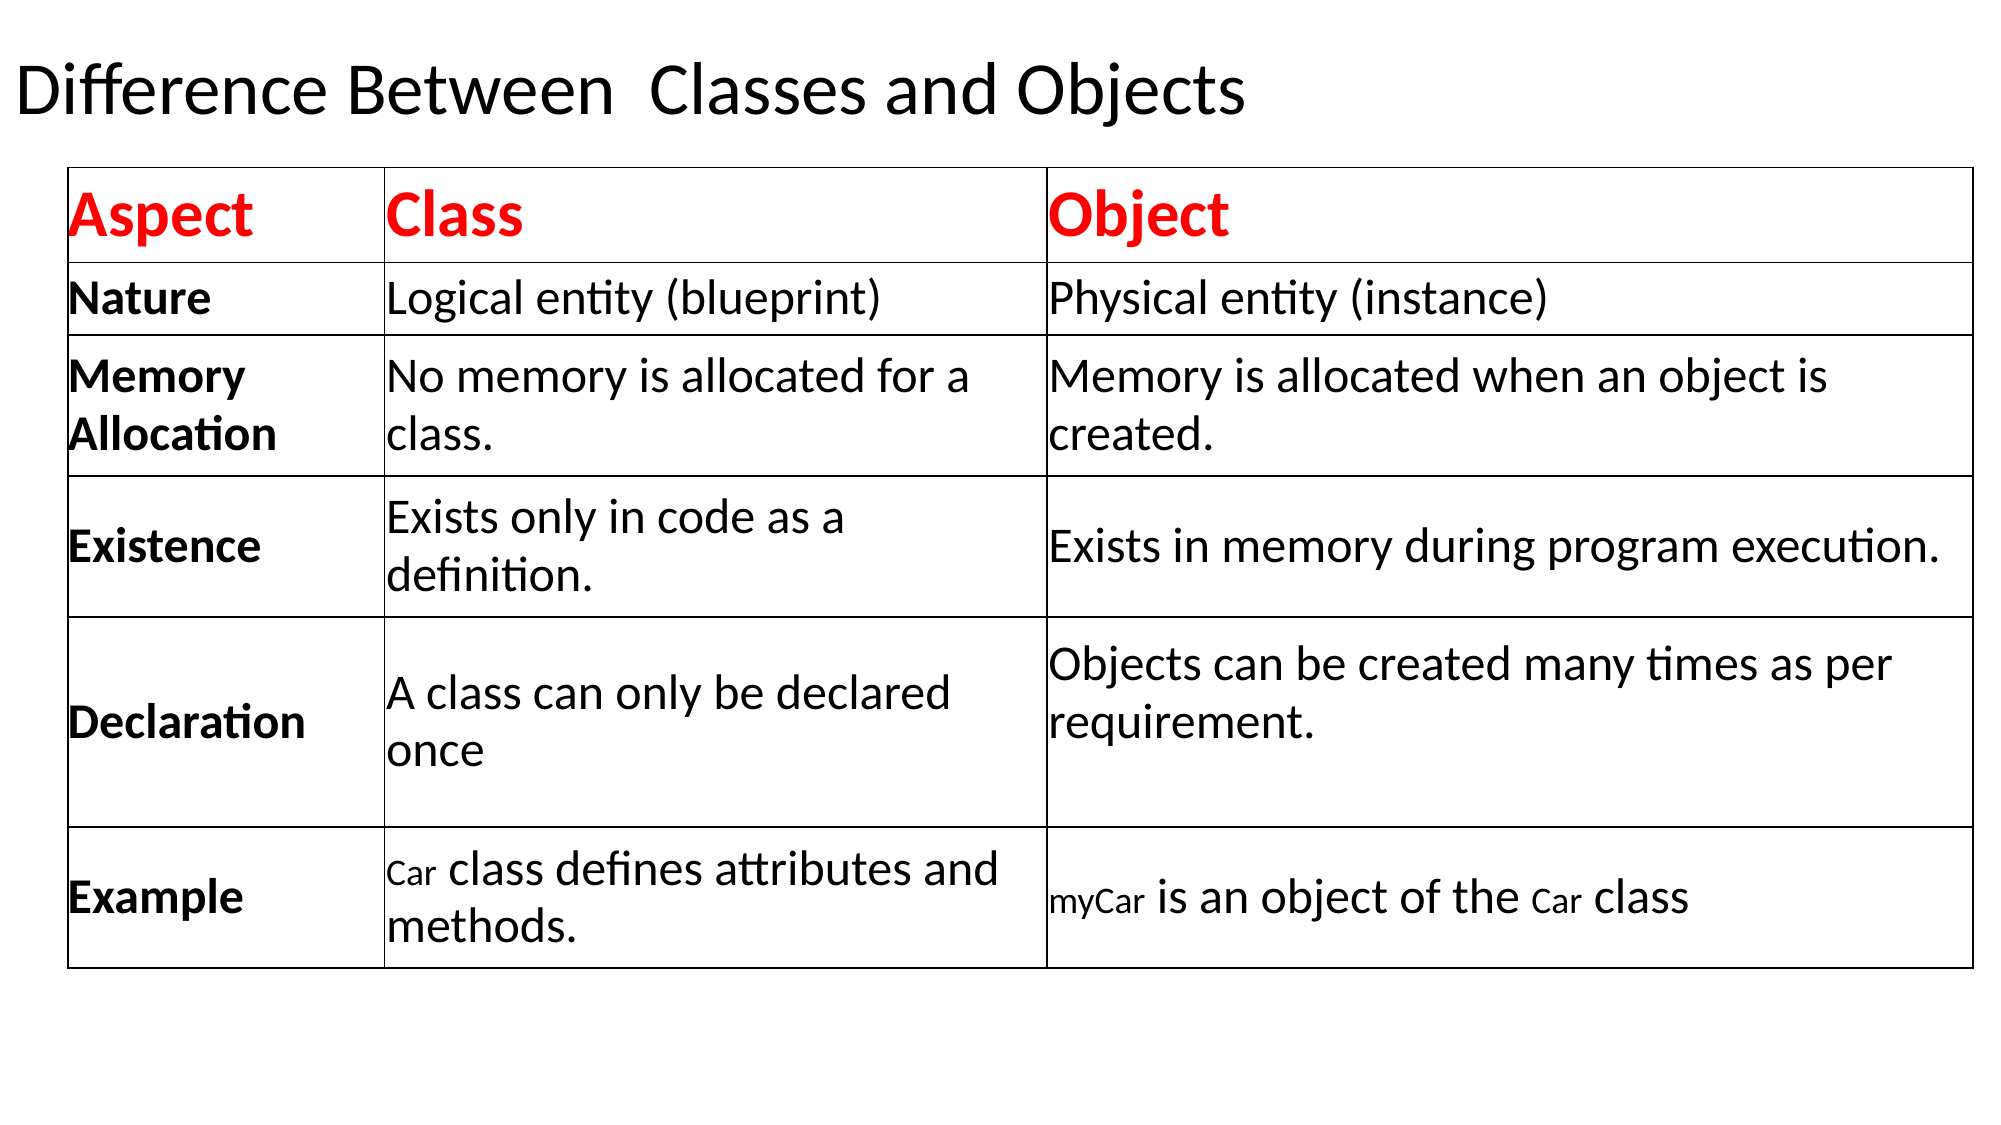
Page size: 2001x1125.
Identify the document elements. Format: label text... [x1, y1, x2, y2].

table_cell A class can only be declared once [385, 618, 1046, 826]
table_cell Objects can be created many times as per requirement. [1048, 618, 1972, 826]
table_cell Declaration [69, 618, 384, 826]
table_cell Exists in memory during program execution. [1048, 477, 1972, 616]
table_cell Nature [69, 263, 384, 334]
table_cell Memory is allocated when an object is created. [1048, 336, 1972, 475]
table_cell Example [69, 828, 384, 967]
table_cell myCar is an object of the Car class [1048, 828, 1972, 967]
table_cell Car class defines attributes and methods. [385, 828, 1046, 967]
table_cell Memory Allocation [69, 336, 384, 475]
table_header Class [385, 168, 1046, 262]
table_cell Existence [69, 477, 384, 616]
table_cell No memory is allocated for a class. [385, 336, 1046, 475]
table_header Object [1048, 168, 1972, 262]
table_cell Logical entity (blueprint) [385, 263, 1046, 334]
table_cell Physical entity (instance) [1048, 263, 1972, 334]
table_cell Exists only in code as a definition. [385, 477, 1046, 616]
text_box Difference Between Classes and Objects [0, 32, 1565, 137]
table_header Aspect [69, 168, 384, 262]
